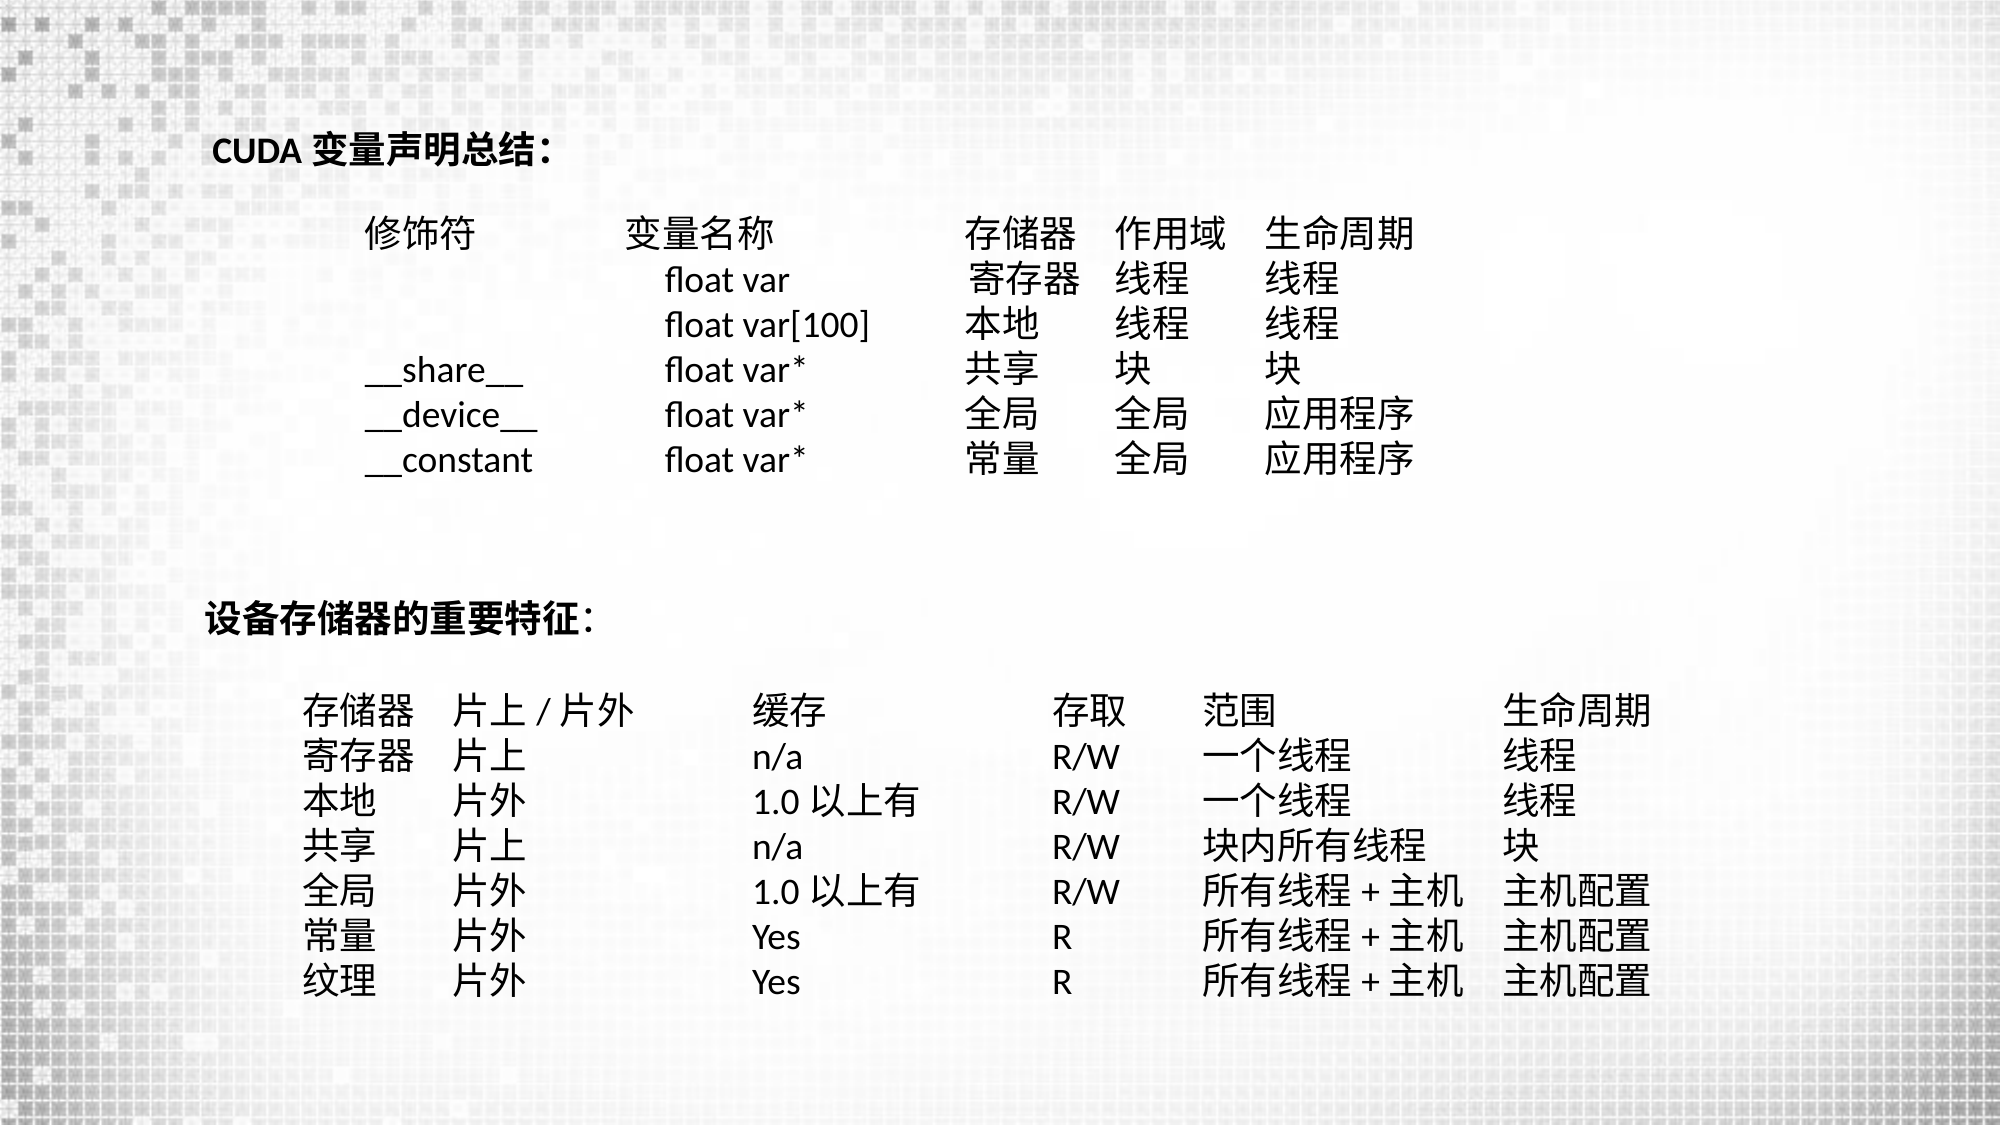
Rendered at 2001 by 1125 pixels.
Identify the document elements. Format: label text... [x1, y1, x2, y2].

picture [0, 0, 2000, 1125]
title CUDA变量声明总结： [212, 125, 660, 172]
text_box 修饰符 变量名称 存储器 作用域 生命周期 float var 寄存器 线程 线程 float var[100] 本地 线程 线程 __share__ float var* 共享 块 块 __device__ float var* 全局 全局 应用程序 __constant float var* 常量 全局 应用程序 [350, 202, 1513, 488]
text_box 存储器 片上/片外 缓存 存取 范围 生命周期 寄存器 片上 n/a R/W 一个线程 线程 本地 片外 1.0以上有 R/W 一个线程 线程 共享 片上 n/a R/W 块内所有线程 块 全局 片外 1.0以上有 R/W 所有线程+主机 主机配置 常量 片外 Yes R 所有线程+主机 主机配置 纹理 片外 Yes R 所有线程+主机 主机配置 [287, 679, 1762, 1009]
text_box 设备存储器的重要特征： [189, 587, 632, 648]
